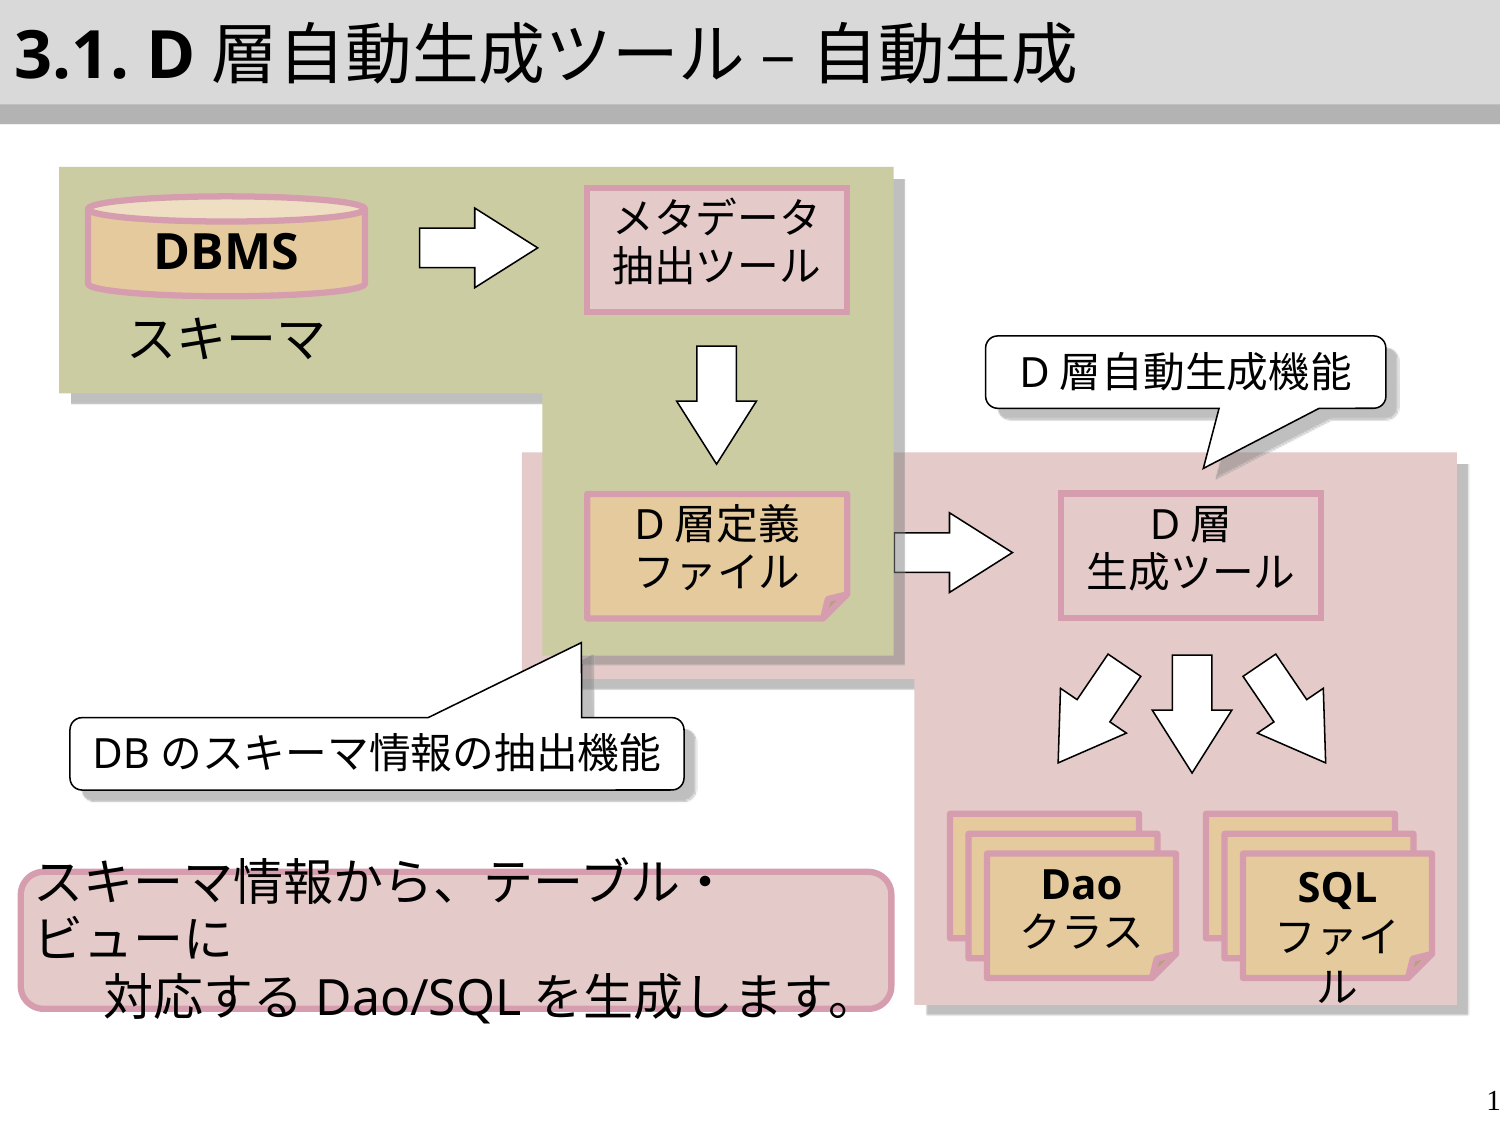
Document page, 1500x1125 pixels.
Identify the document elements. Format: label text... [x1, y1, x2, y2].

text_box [521, 335, 1458, 1006]
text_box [58, 166, 894, 791]
text_box 3.1. D層自動生成ツール – 自動生成 [0, 4, 1260, 100]
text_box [87, 196, 366, 376]
text_box スキーマ情報から、テーブル・ビューに 対応するDao/SQLを生成します。 [20, 871, 517, 1009]
